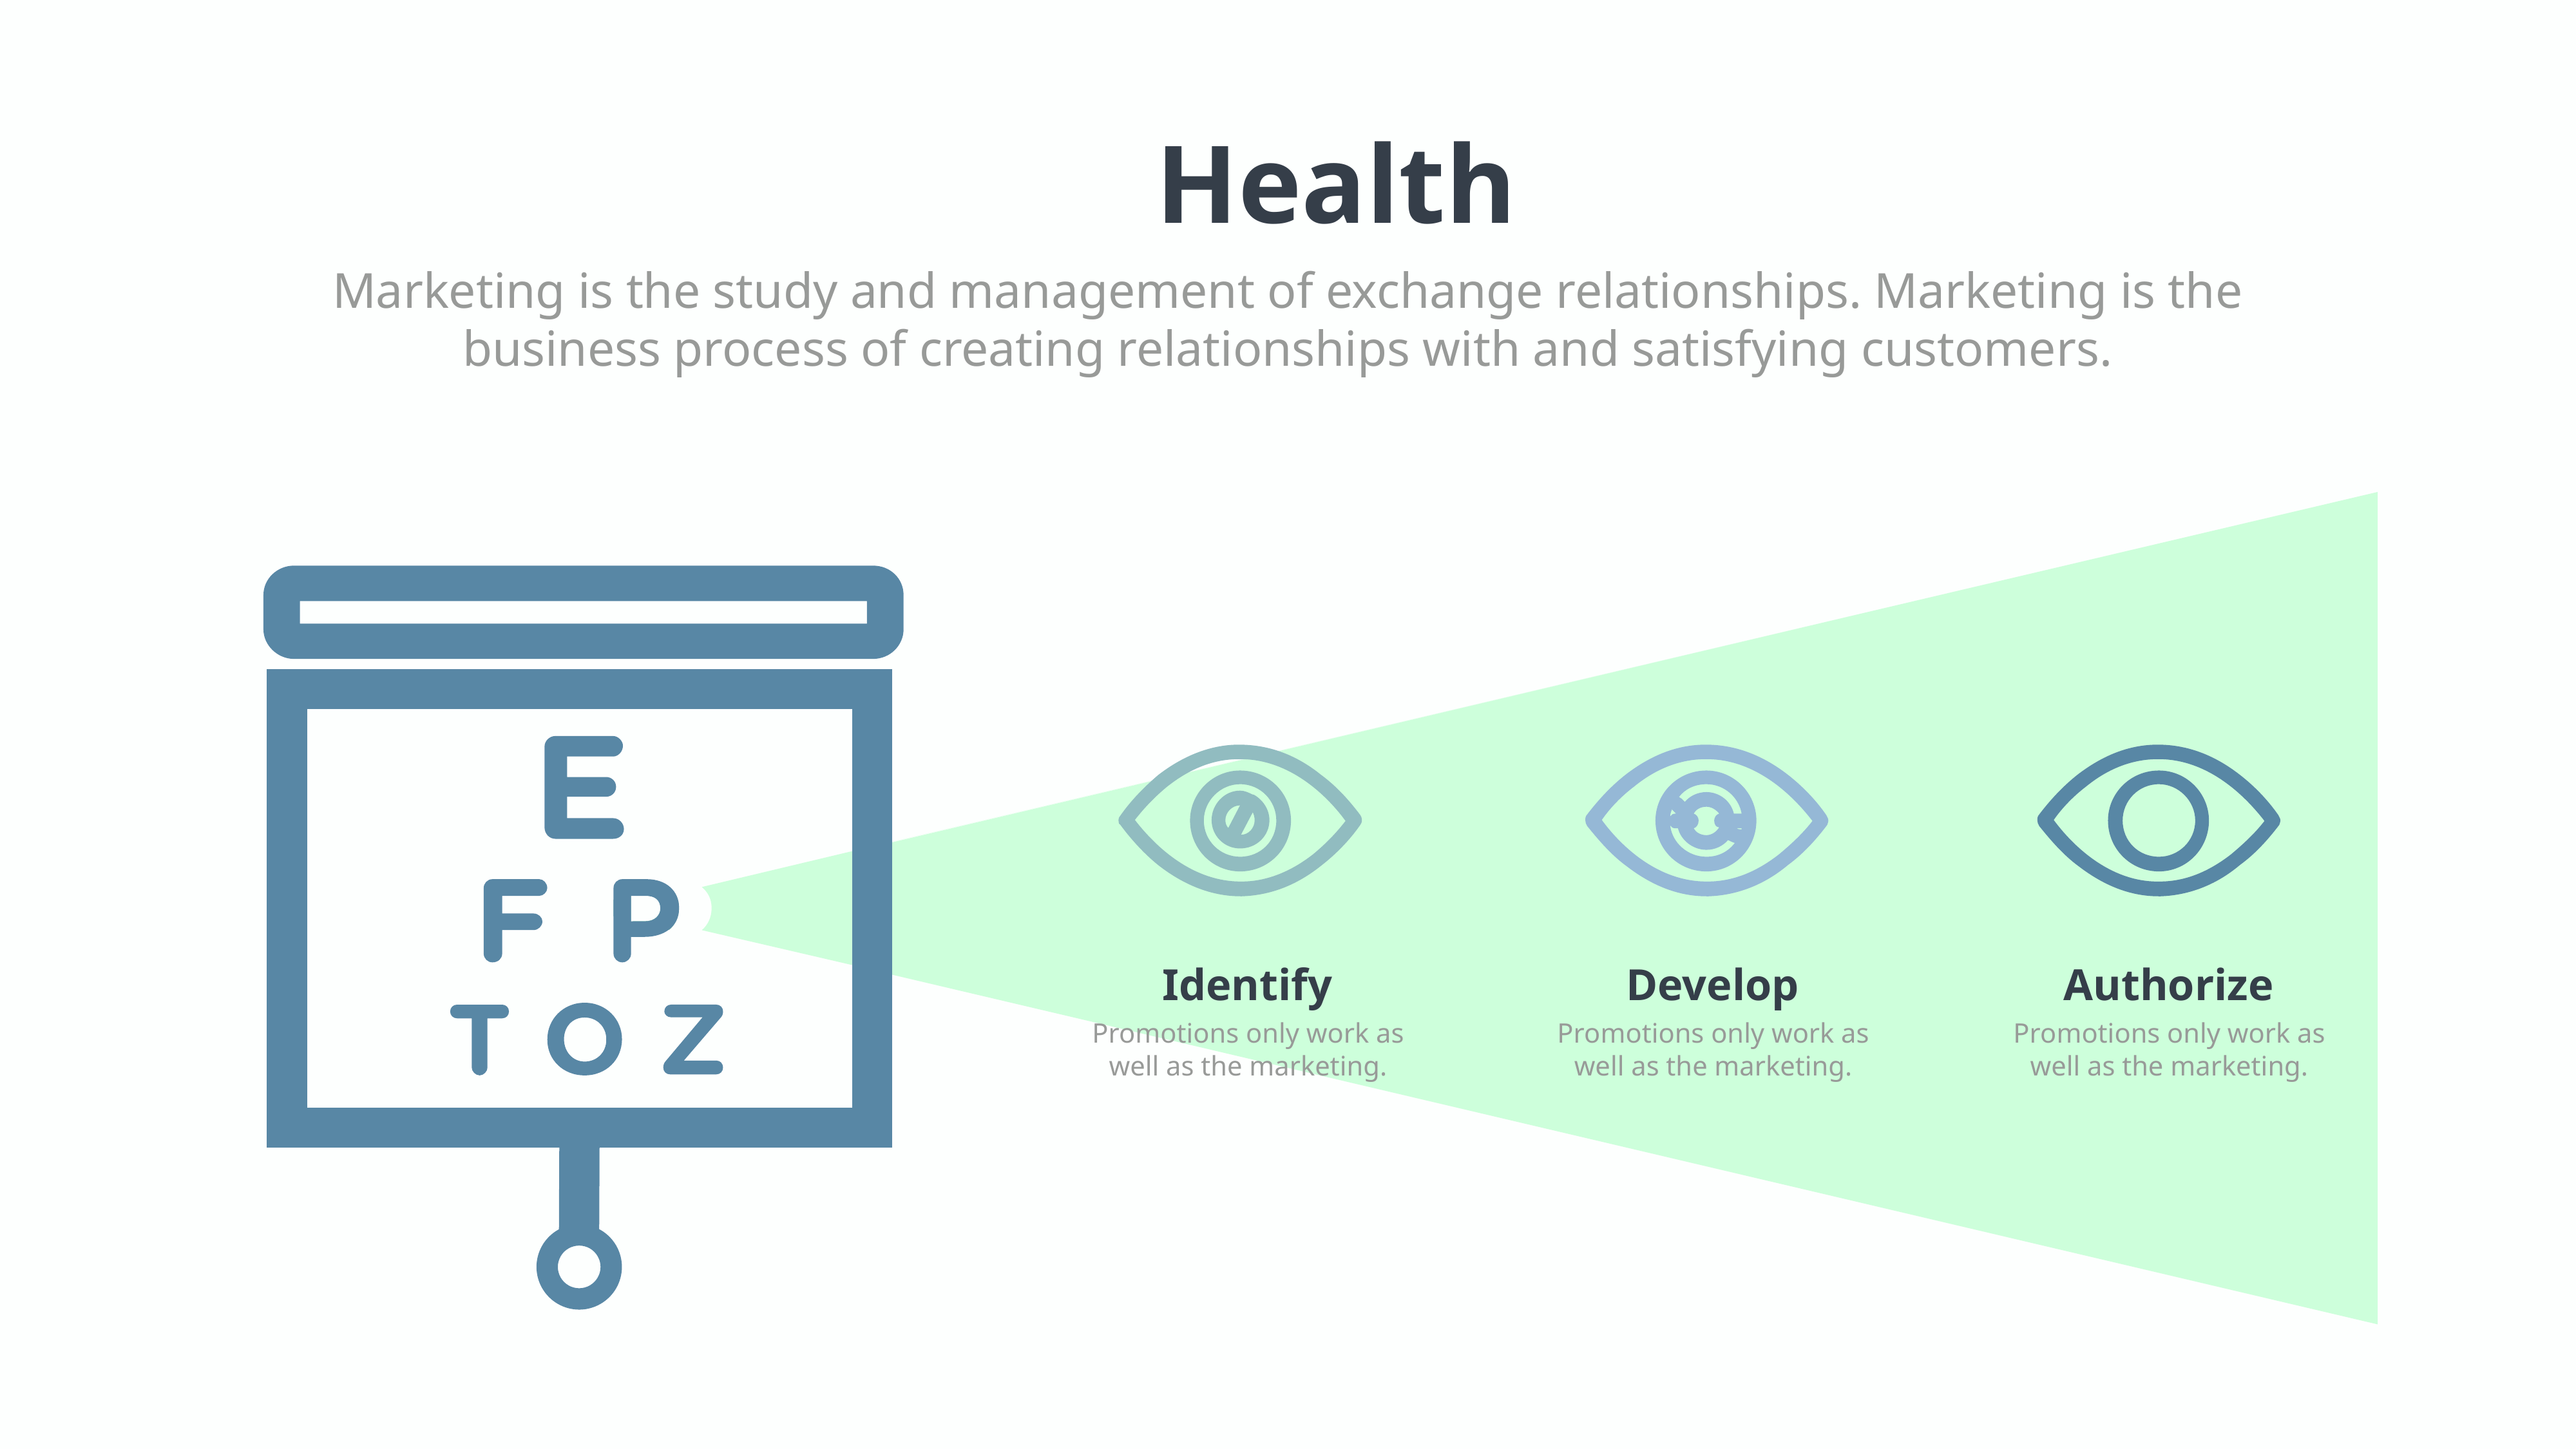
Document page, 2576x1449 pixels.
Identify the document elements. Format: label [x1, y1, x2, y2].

text_box [1655, 770, 1757, 872]
text_box [904, 491, 2378, 1325]
text_box [2108, 770, 2209, 872]
text_box [263, 565, 904, 1310]
text_box [1544, 952, 1882, 1086]
text_box [2037, 744, 2281, 896]
text_box [1190, 770, 1292, 872]
text_box [281, 111, 2295, 382]
text_box [1585, 744, 1829, 896]
text_box [1079, 952, 1417, 1086]
text_box [2000, 952, 2338, 1086]
text_box [1211, 790, 1270, 849]
text_box [1118, 744, 1362, 896]
